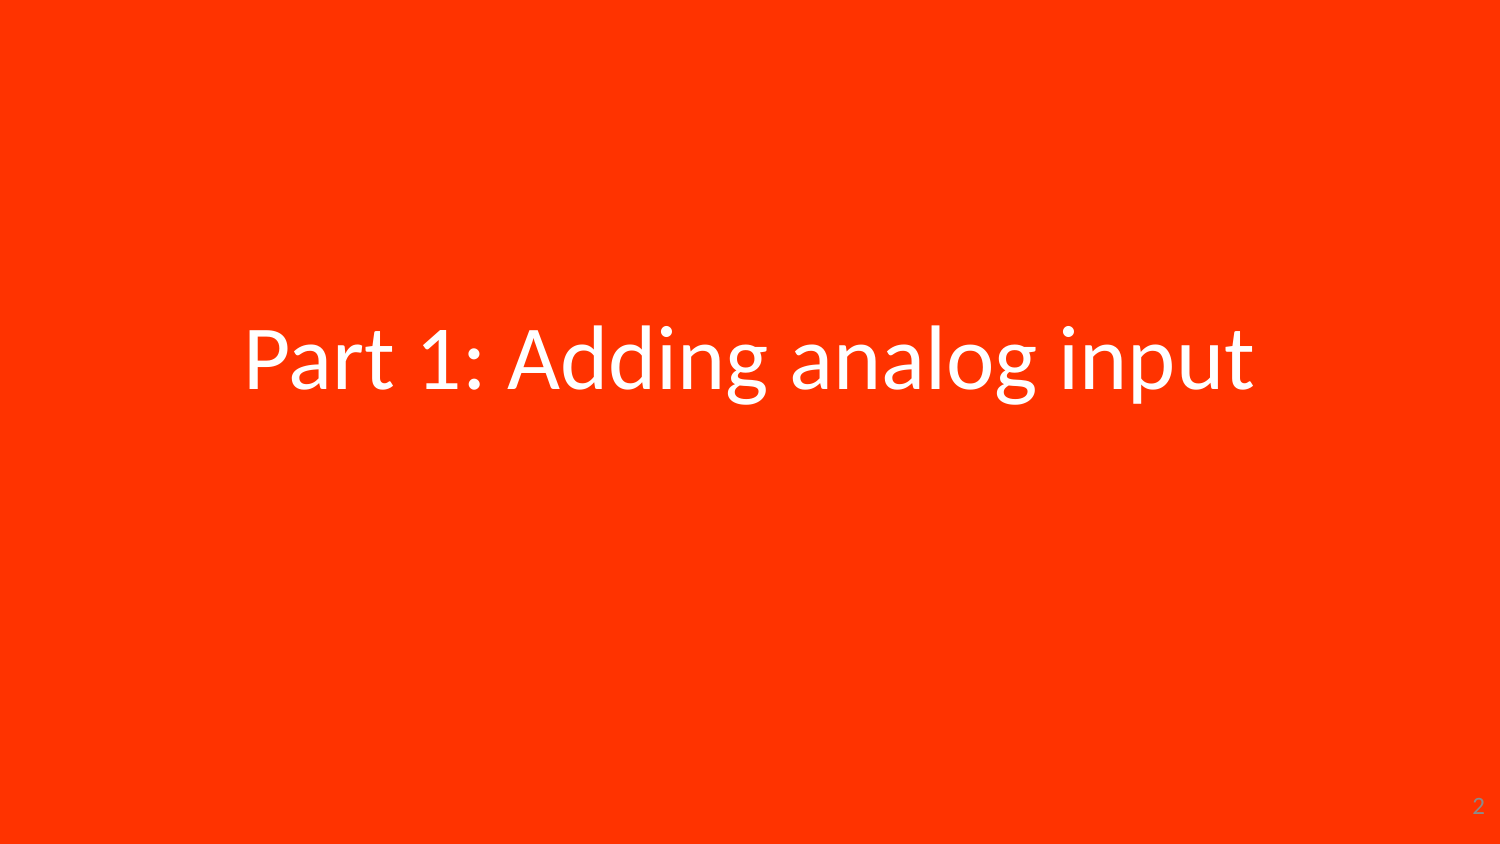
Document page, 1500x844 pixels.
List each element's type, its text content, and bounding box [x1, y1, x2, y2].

title Part 1: Adding analog input [112, 262, 1388, 443]
slide_number 2 [1415, 782, 1500, 828]
